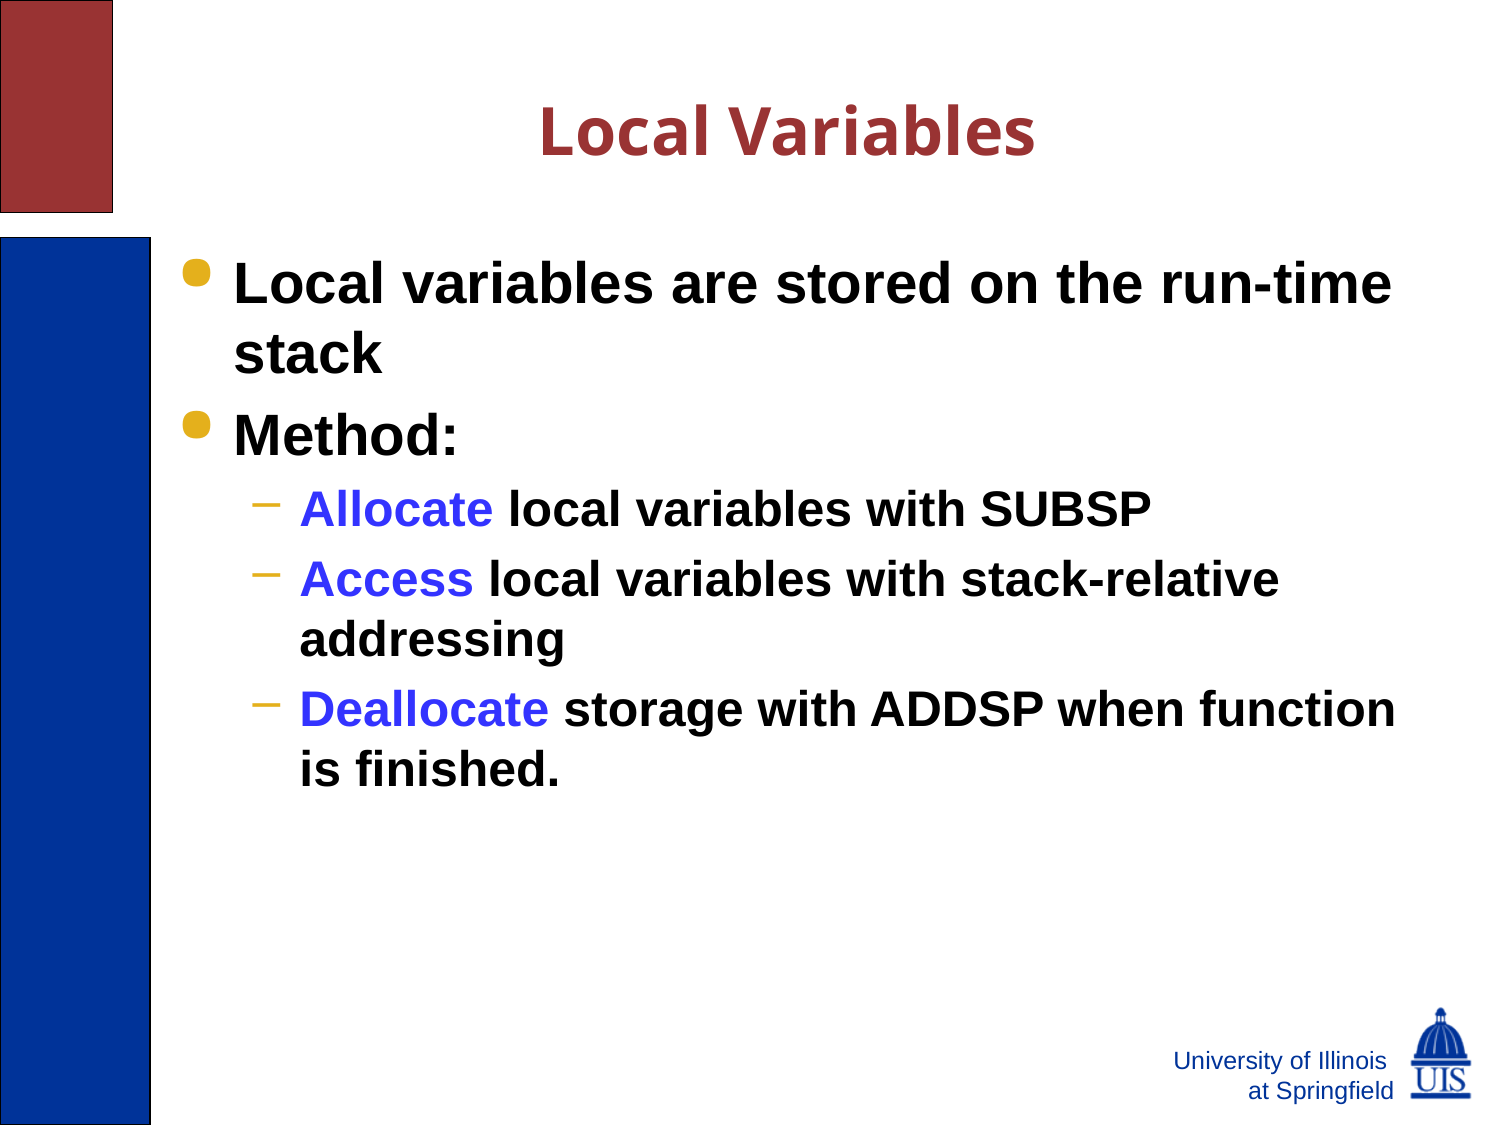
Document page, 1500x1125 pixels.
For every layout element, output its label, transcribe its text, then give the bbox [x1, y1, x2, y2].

list Local variables are stored on the run-time stack Method: Allocate local variables with SUBSP Access local variables with stack-relative addressing Deallocate storage with ADDSP when function is finished. [162, 237, 1425, 1005]
title Local Variables [150, 45, 1425, 213]
picture [1409, 1006, 1473, 1102]
